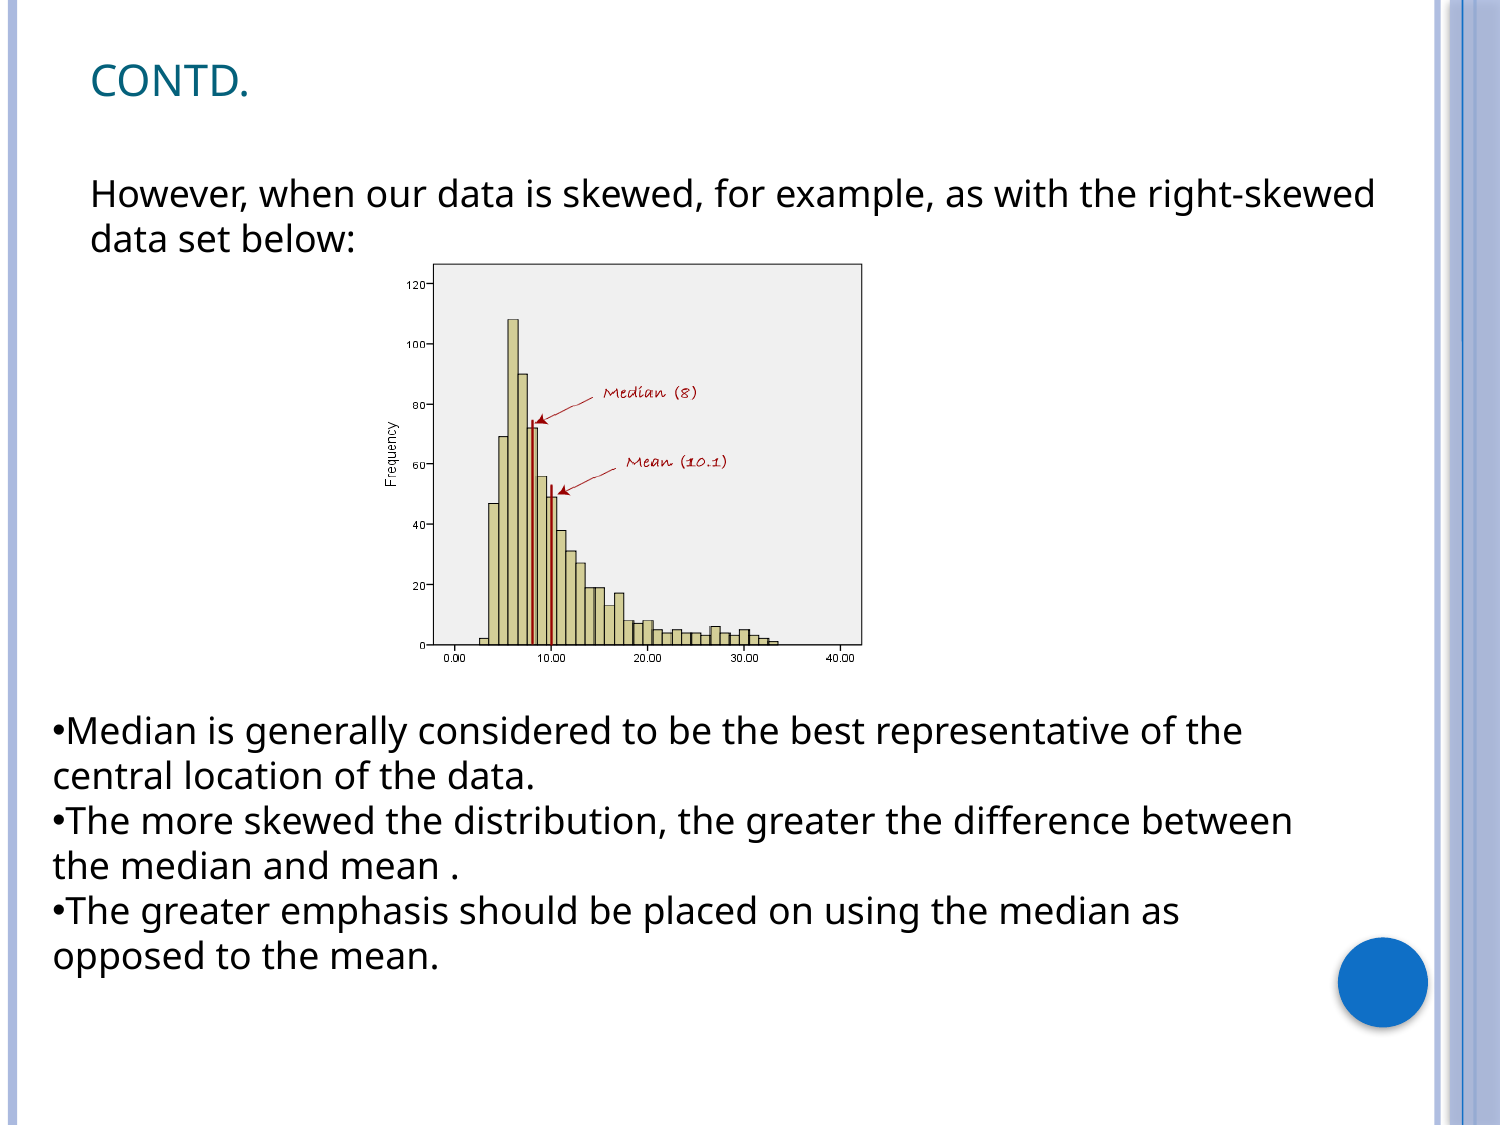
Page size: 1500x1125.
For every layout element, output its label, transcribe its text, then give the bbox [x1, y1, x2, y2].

text_box Median is generally considered to be the best representative of the central location of the data. The more skewed the distribution, the greater the difference between the median and mean . The greater emphasis should be placed on using the median as opposed to the mean. [37, 699, 1325, 985]
picture [380, 261, 867, 663]
title Contd. [75, 45, 1425, 113]
list However, when our data is skewed, for example, as with the right-skewed data set below: [75, 162, 1425, 1005]
